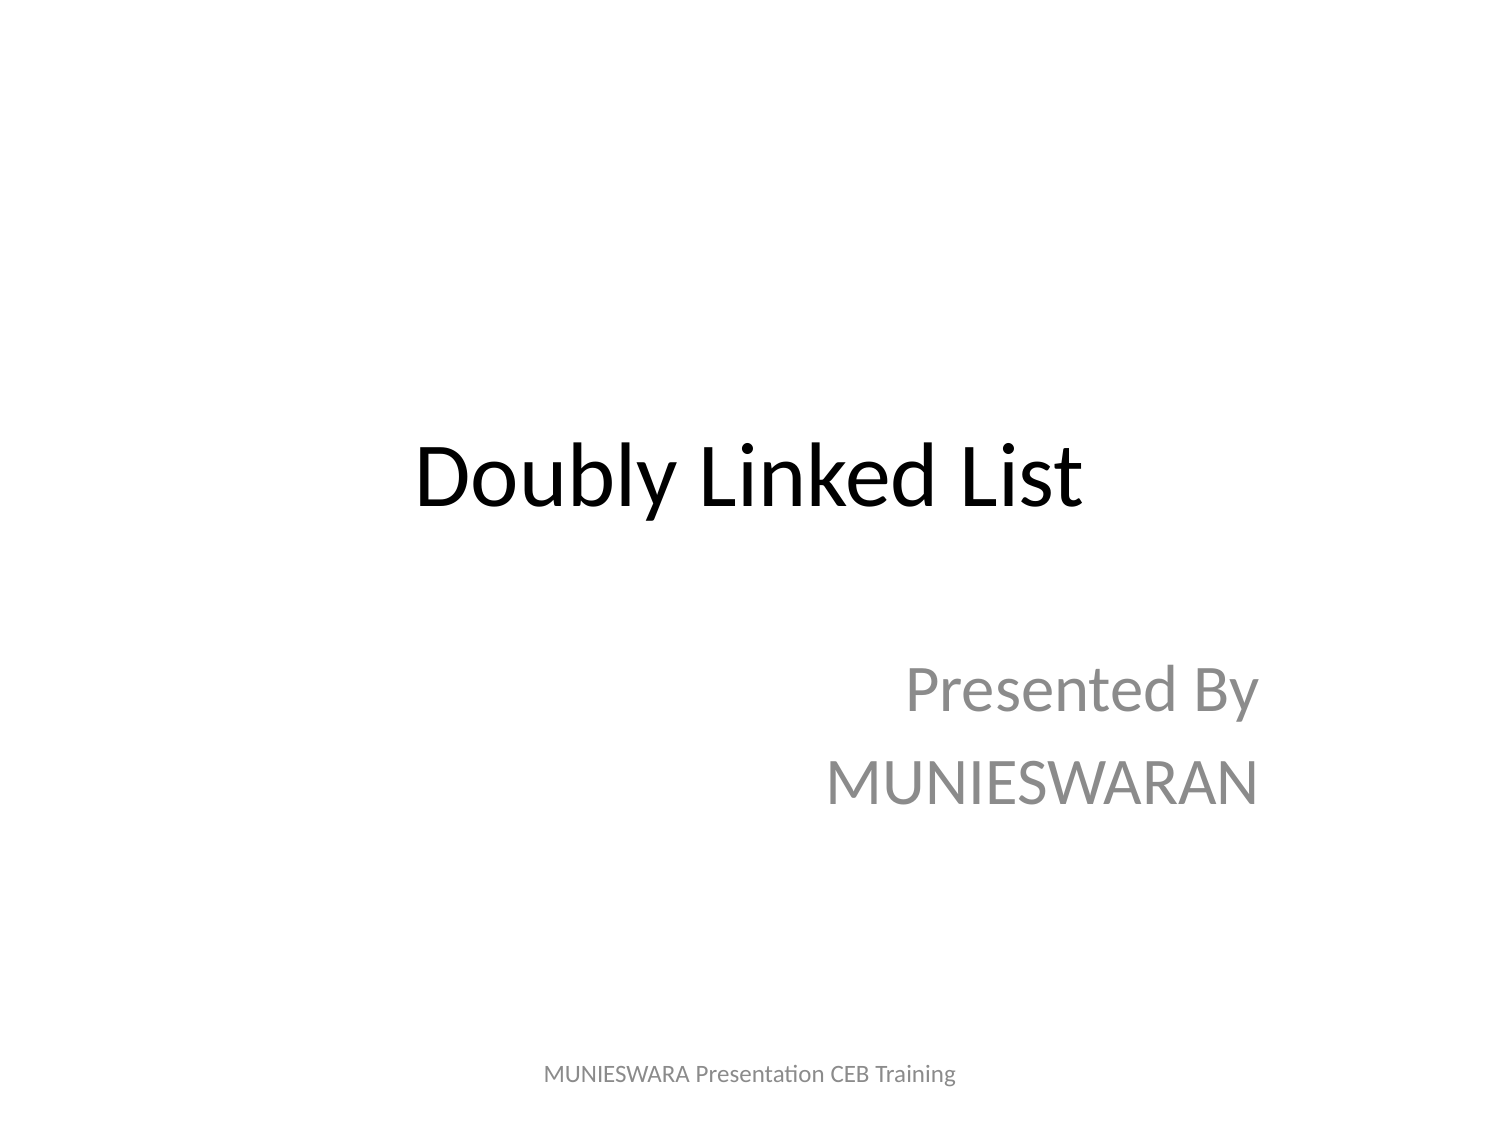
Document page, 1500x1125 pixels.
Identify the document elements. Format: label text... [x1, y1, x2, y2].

footer MUNIESWARA Presentation CEB Training [512, 1042, 988, 1103]
subtitle Presented By MUNIESWARAN [225, 637, 1275, 925]
title Doubly Linked List [112, 349, 1388, 591]
